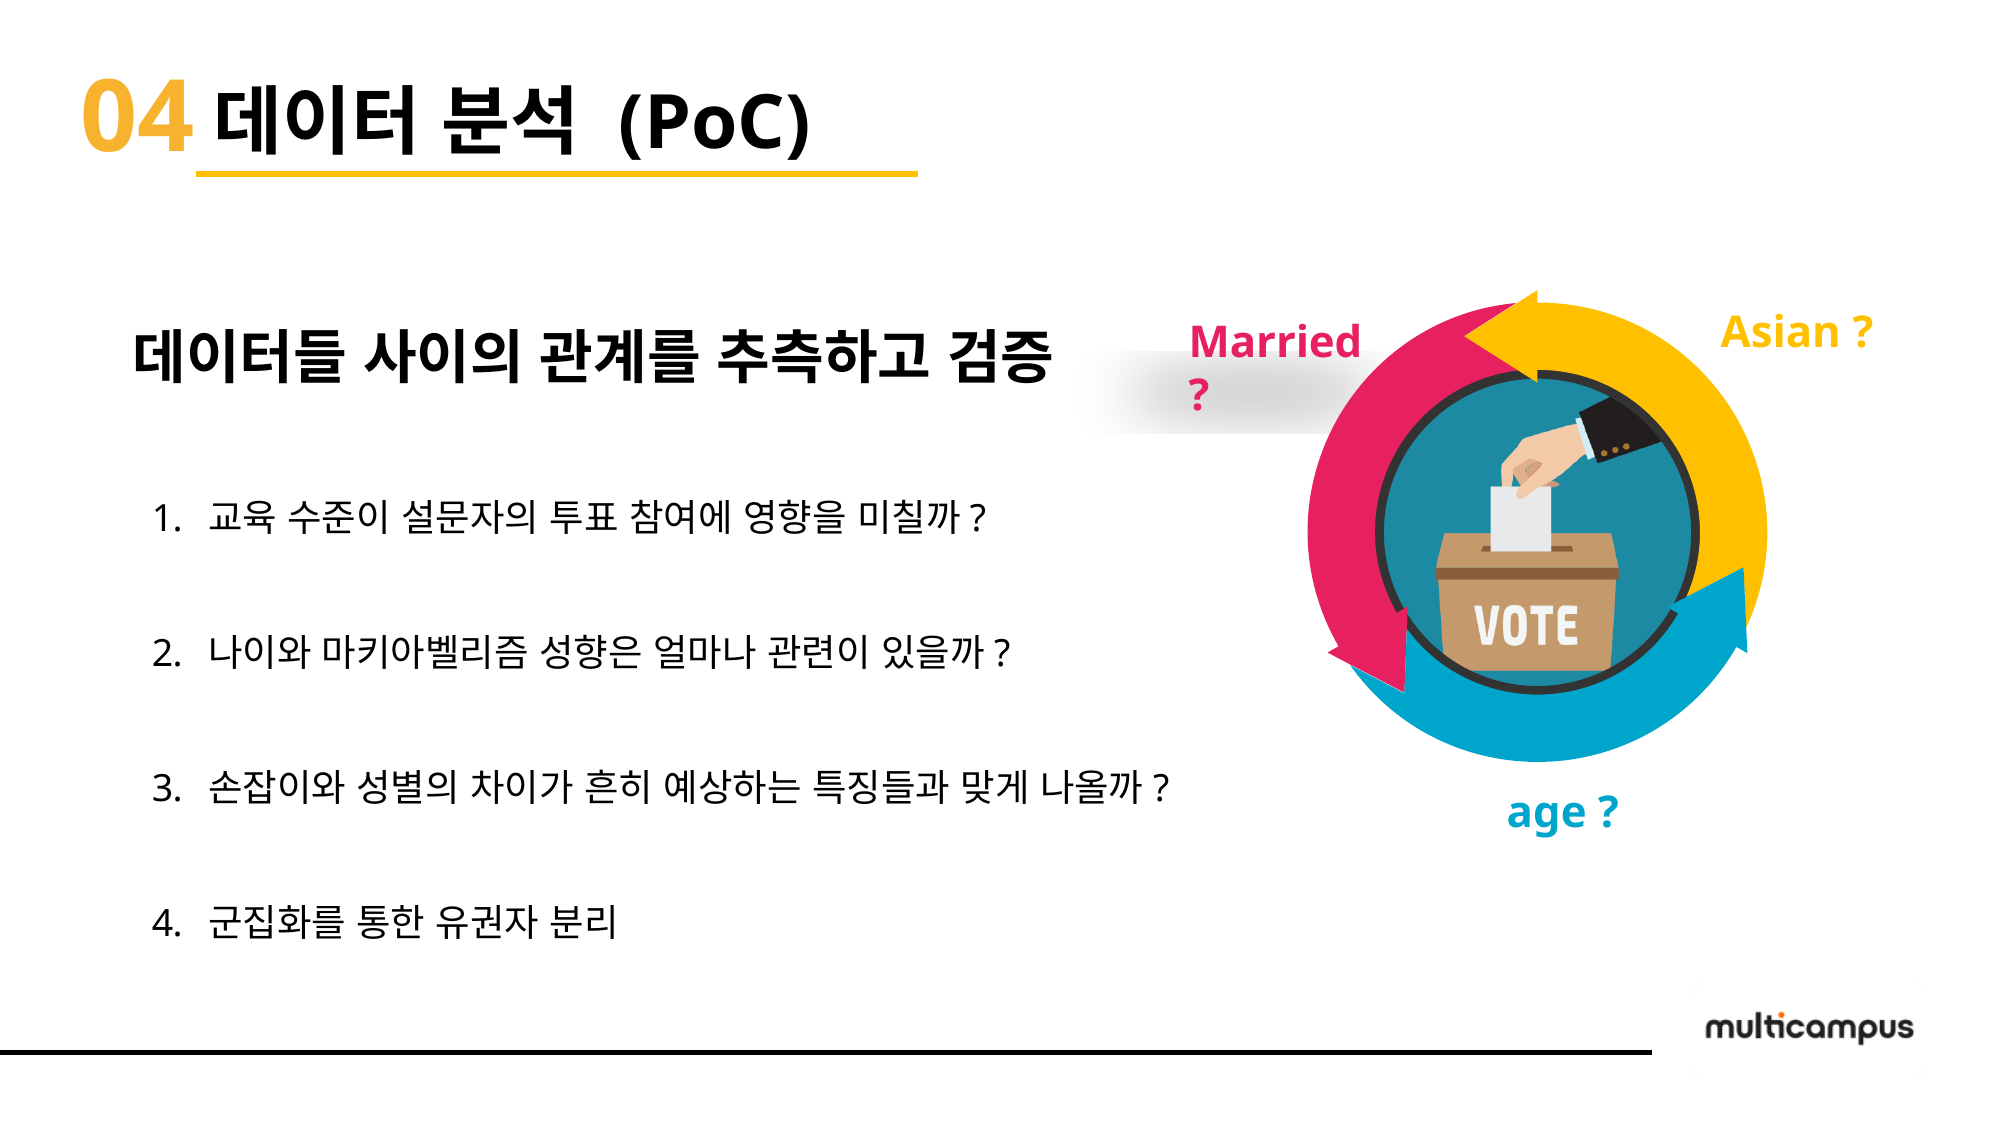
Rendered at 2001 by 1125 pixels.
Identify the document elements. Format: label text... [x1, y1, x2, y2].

picture [1689, 982, 1929, 1079]
text_box 데이터 분석 (PoC) [195, 56, 1281, 173]
text_box age ? [1491, 778, 1691, 844]
text_box Married ? [1173, 306, 1292, 396]
text_box 04 [79, 51, 195, 172]
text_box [1292, 287, 1783, 778]
text_box 교육 수준이 설문자의 투표 참여에 영향을 미칠까? 나이와 마키아벨리즘 성향은 얼마나 관련이 있을까? 손잡이와 성별의 차이가 흔히 예상하는 특징들과 맞게 나올까? 군집화를 통한 유권자 분리 [137, 396, 1400, 952]
text_box Asian ? [1783, 295, 1905, 364]
text_box 데이터들 사이의 관계를 추측하고 검증 [118, 321, 1173, 408]
